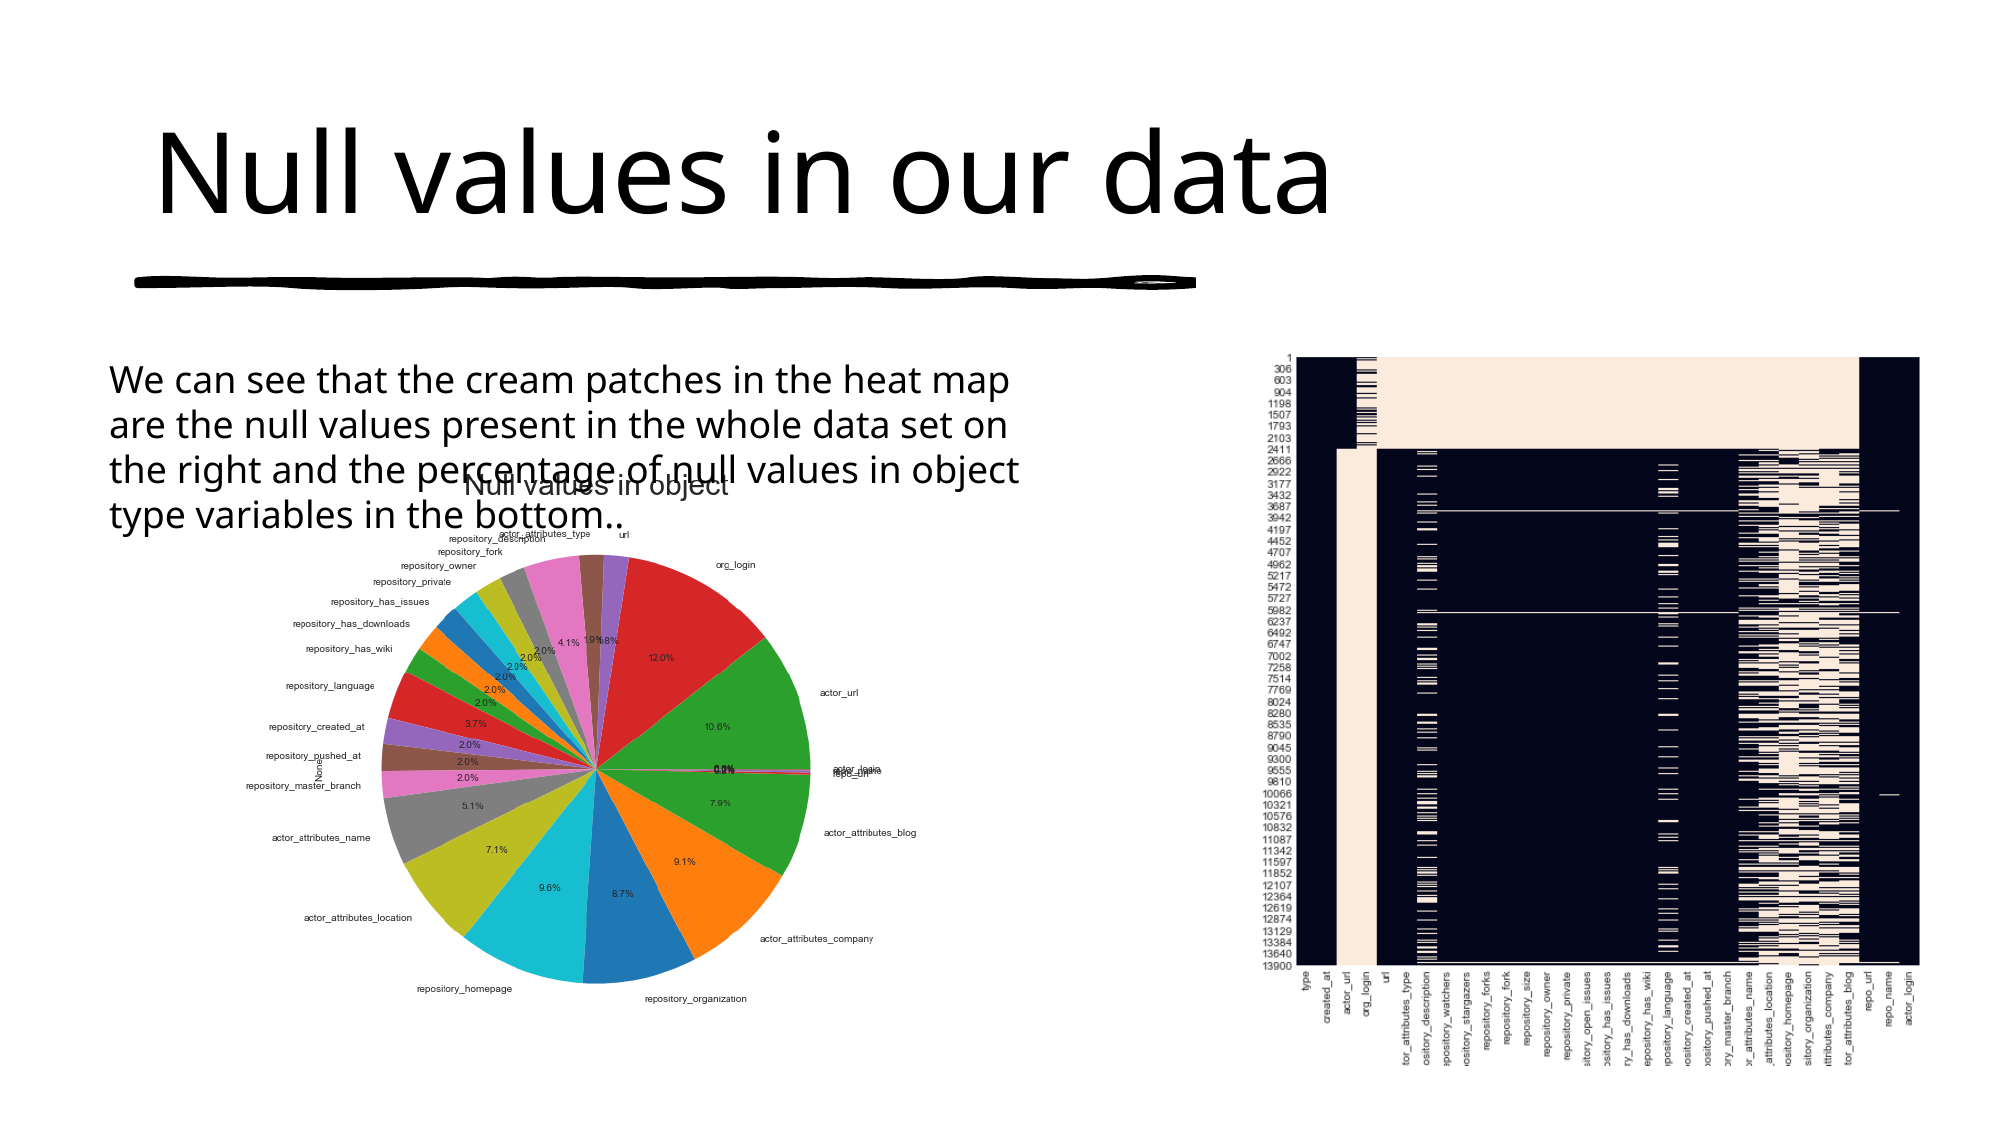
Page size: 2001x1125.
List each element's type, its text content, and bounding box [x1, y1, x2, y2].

picture [232, 416, 942, 1125]
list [1196, 261, 2000, 1066]
title Null values in our data [137, 59, 1863, 278]
text_box We can see that the cream patches in the heat map are the null values present in the whole data set on the right and the percentage of null values in object type variables in the bottom.. [94, 348, 1055, 544]
